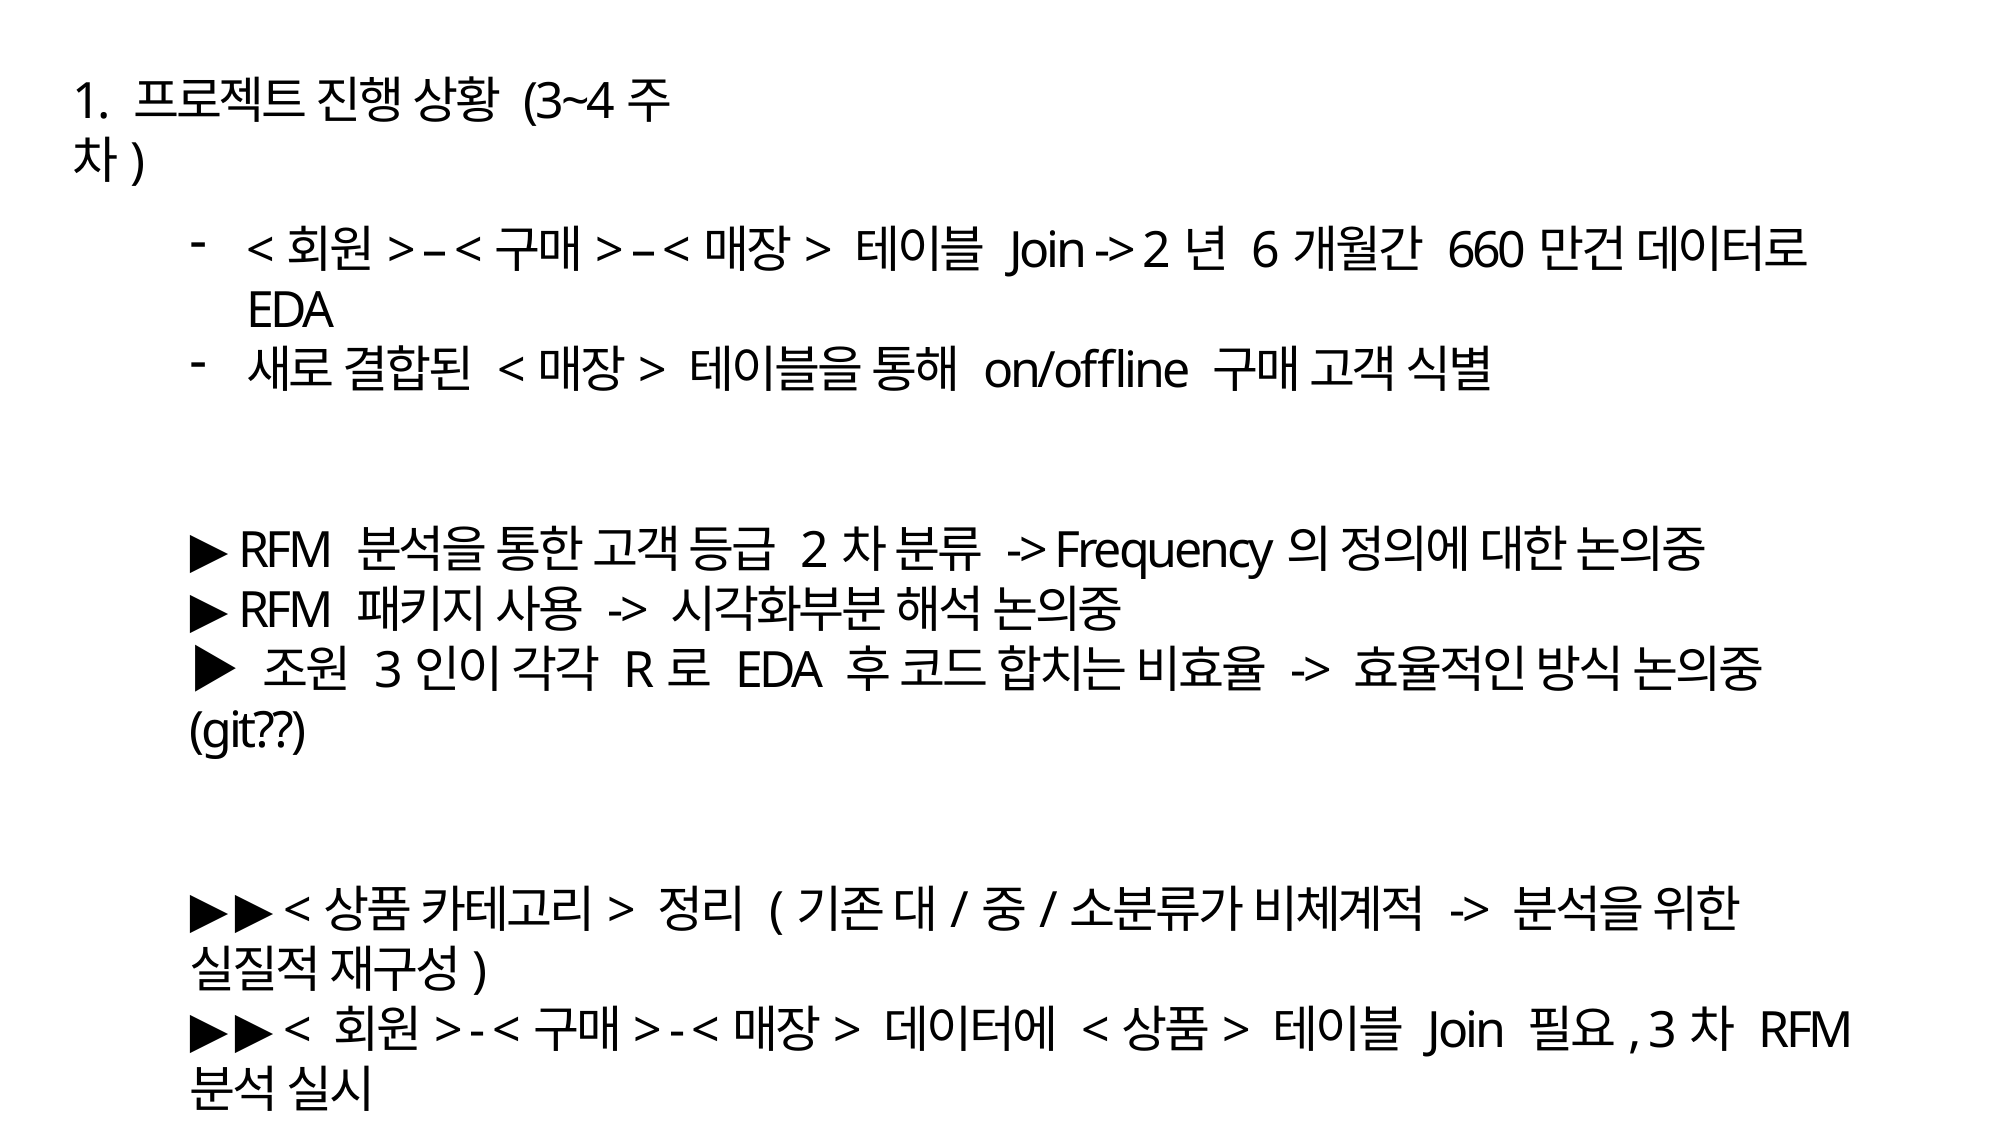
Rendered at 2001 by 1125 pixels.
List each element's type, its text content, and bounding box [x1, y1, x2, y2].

text_box 1. 프로젝트 진행 상황 (3~4주차) [57, 61, 752, 197]
text_box <회원> – <구매> – <매장> 테이블 Join -> 2년 6개월간 660만건 데이터로 EDA 새로 결합된 <매장> 테이블을 통해 on/offline 구매 고객 식별 ▶ RFM 분석을 통한 고객 등급 2차 분류 -> Frequency의 정의에 대한 논의중 ▶ RFM 패키지 사용 -> 시각화부분 해석 논의중 ▶ 조원 3인이 각각 R로 EDA 후 코드 합치는 비효율 -> 효율적인 방식 논의중 (git??) ▶ ▶ <상품 카테고리> 정리 (기존 대/중/소분류가 비체계적 -> 분석을 위한 실질적 재구성) ▶ ▶ < 회원> - <구매> - <매장> 데이터에 <상품> 테이블 Join 필요, 3차 RFM 분석 실시 [174, 209, 1887, 1125]
